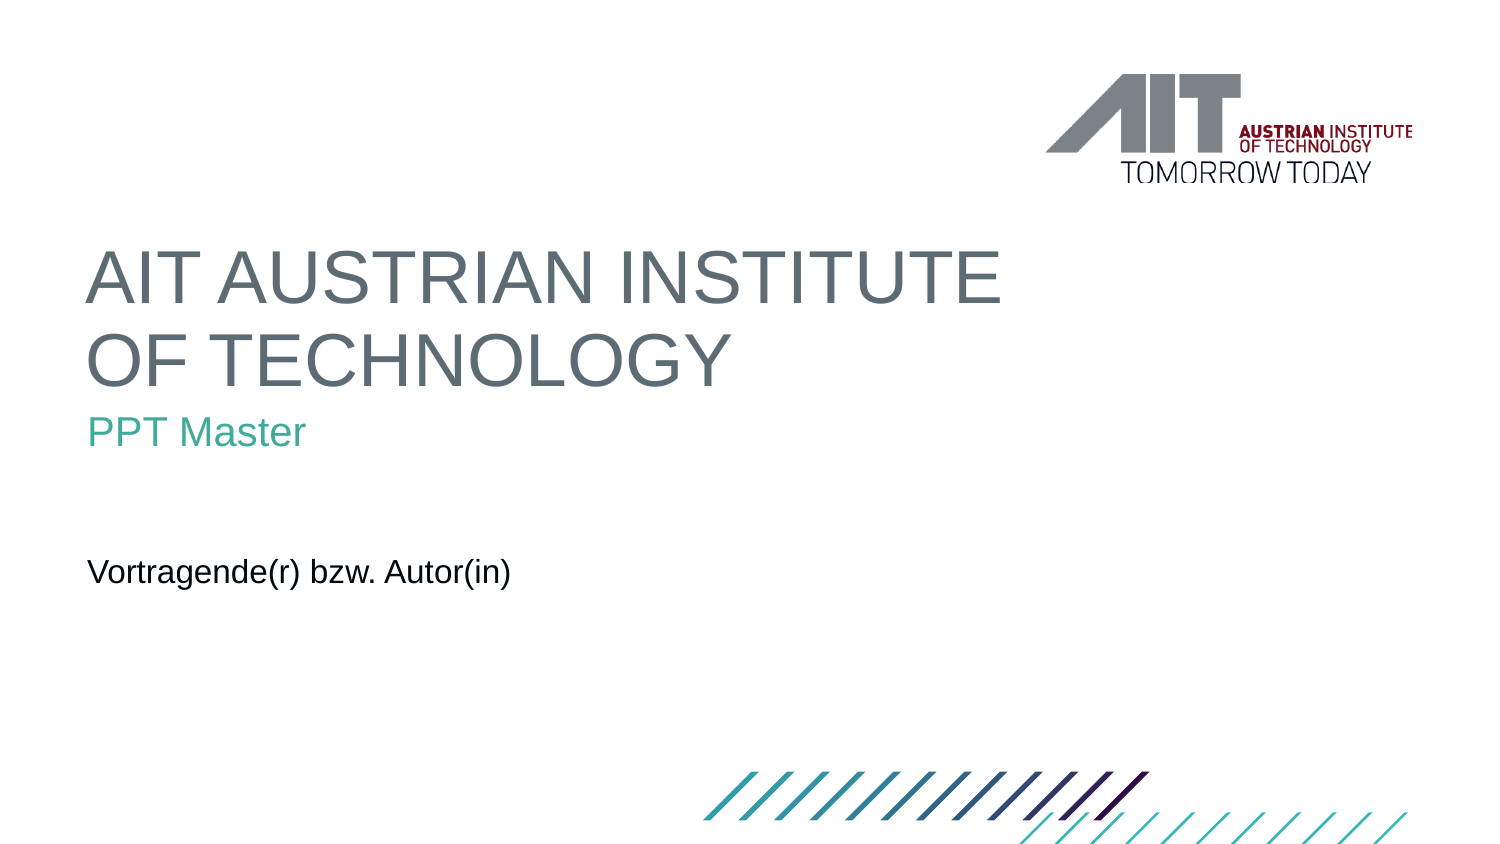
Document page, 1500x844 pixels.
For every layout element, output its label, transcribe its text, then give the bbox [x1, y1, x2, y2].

subtitle PPT Master [86, 404, 1412, 550]
list Vortragende(r) bzw. Autor(in) [86, 550, 1412, 742]
title AIT Austrian Institute of Technology [85, 217, 1411, 402]
